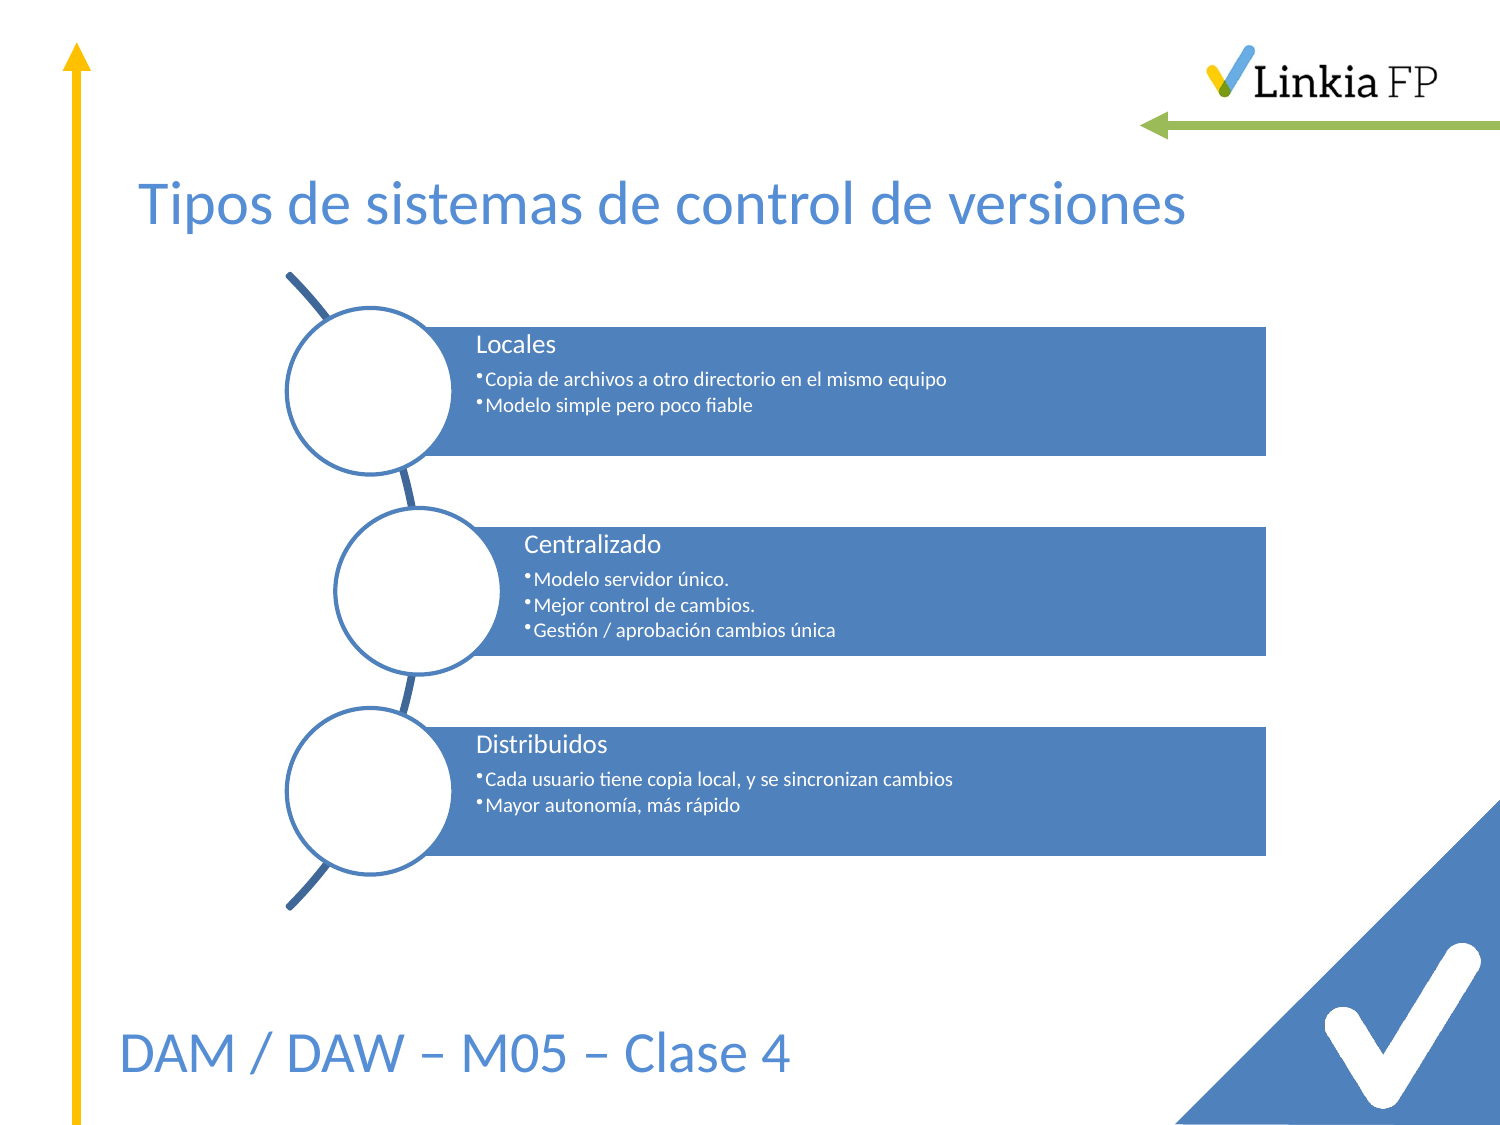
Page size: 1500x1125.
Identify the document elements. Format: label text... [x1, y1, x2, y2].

text_box DAM / DAW – M05 – Clase 4 [104, 1006, 1038, 1094]
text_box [277, 257, 1278, 925]
picture [1316, 940, 1490, 1116]
picture [1198, 42, 1449, 99]
text_box Tipos de sistemas de control de versiones [123, 154, 1221, 245]
